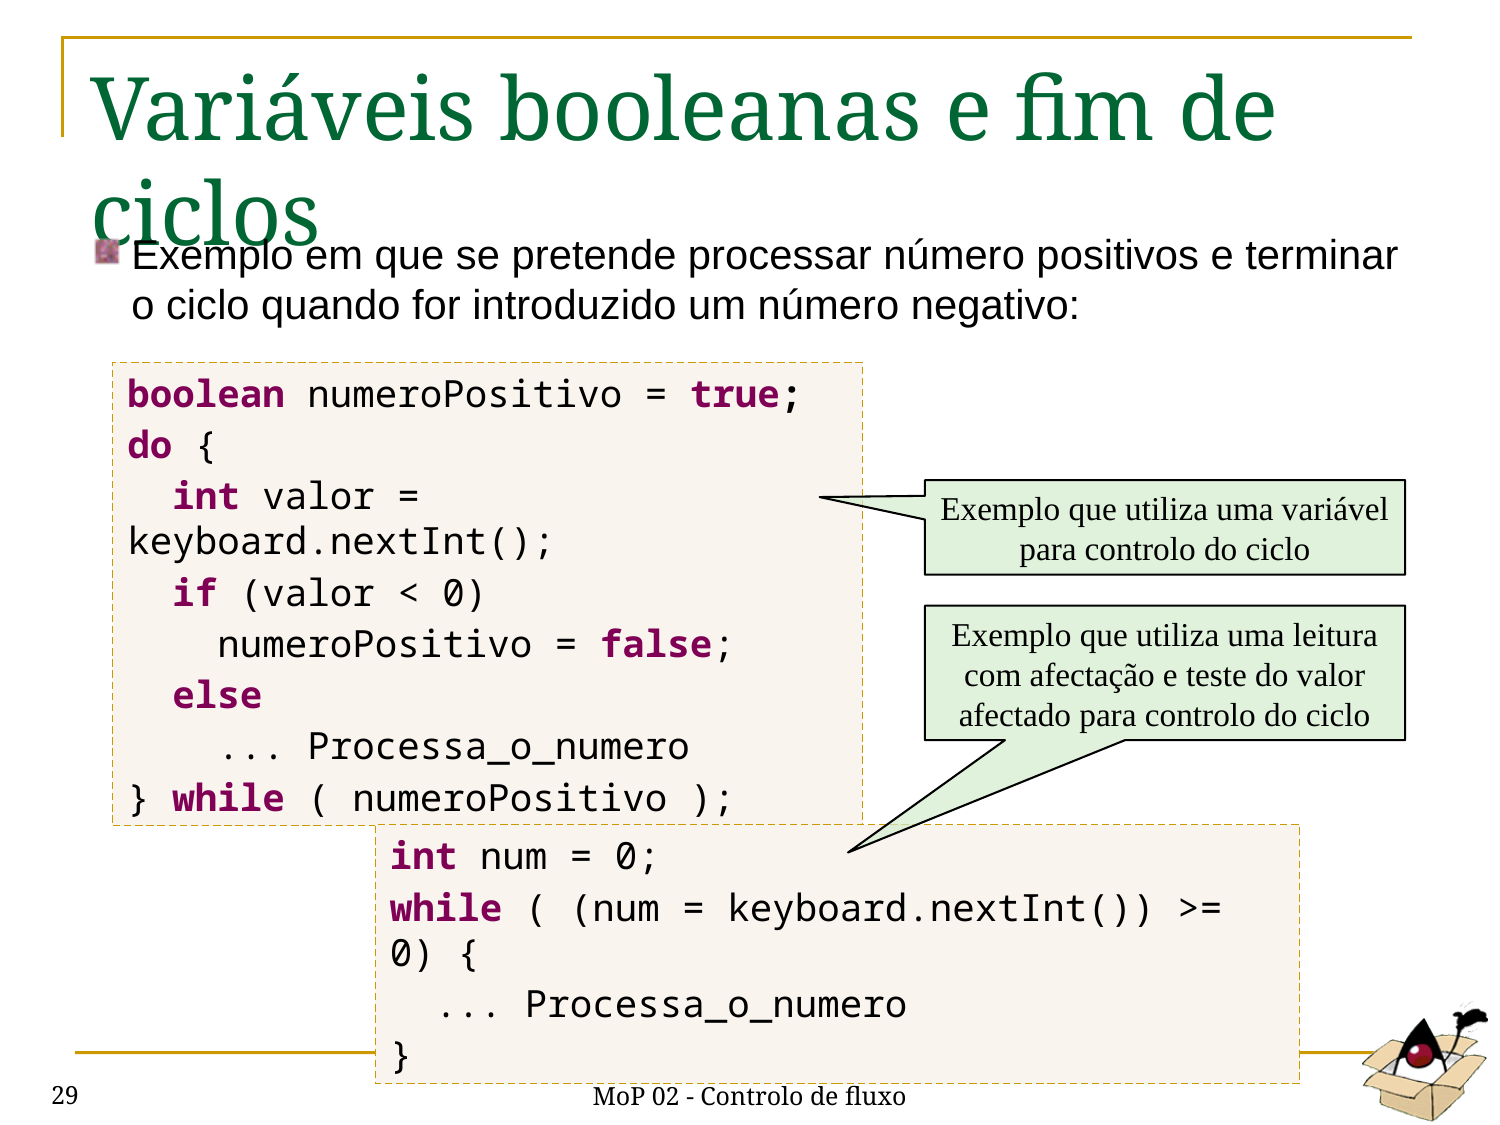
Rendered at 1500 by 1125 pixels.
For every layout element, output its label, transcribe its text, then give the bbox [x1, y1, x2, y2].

text_box boolean numeroPositivo = true; do { int valor = keyboard.nextInt(); if (valor < 0) numeroPositivo = false; else ... Processa_o_numero } while ( numeroPositivo ); [112, 362, 863, 826]
title Variáveis booleanas e fim de ciclos [75, 45, 1425, 173]
picture [90, 234, 126, 271]
text_box Exemplo que utiliza uma variável para controlo do ciclo [819, 480, 1406, 575]
list Exemplo em que se pretende processar número positivos e terminar o ciclo quando for introduzido um número negativo: [75, 220, 1425, 1035]
footer MoP 02 - Controlo de fluxo [512, 1064, 988, 1118]
text_box int num = 0; while ( (num = keyboard.nextInt()) >= 0) { ... Processa_o_numero } [375, 824, 1300, 1084]
picture [1362, 999, 1488, 1122]
text_box Exemplo que utiliza uma leitura com afectação e teste do valor afectado para controlo do ciclo [848, 605, 1406, 853]
